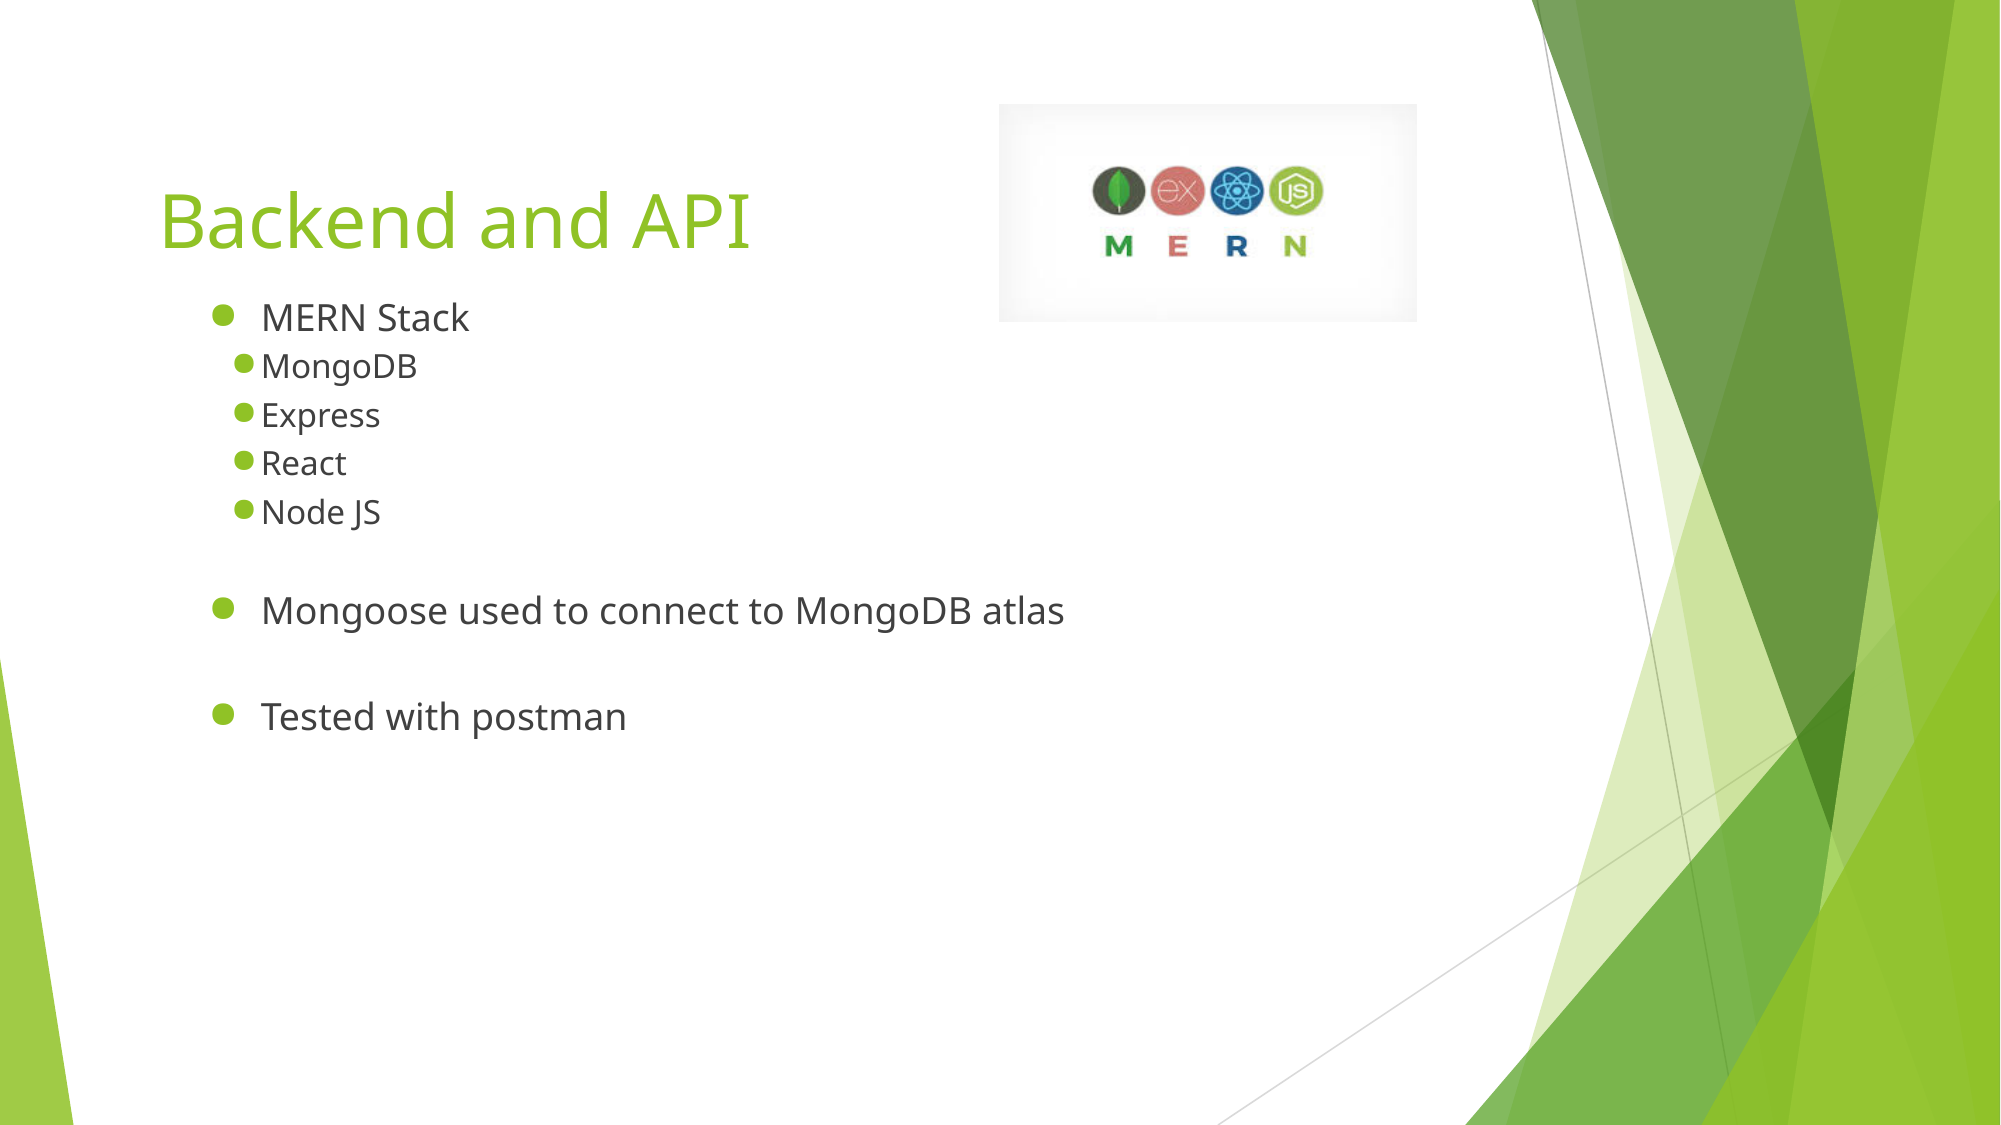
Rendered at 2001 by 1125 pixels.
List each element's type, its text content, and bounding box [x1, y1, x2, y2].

picture [999, 104, 1417, 322]
title Backend and API [150, 53, 1742, 273]
list MERN Stack MongoDB Express React Node JS Mongoose used to connect to MongoDB atlas Tested with postman [177, 289, 1589, 1004]
